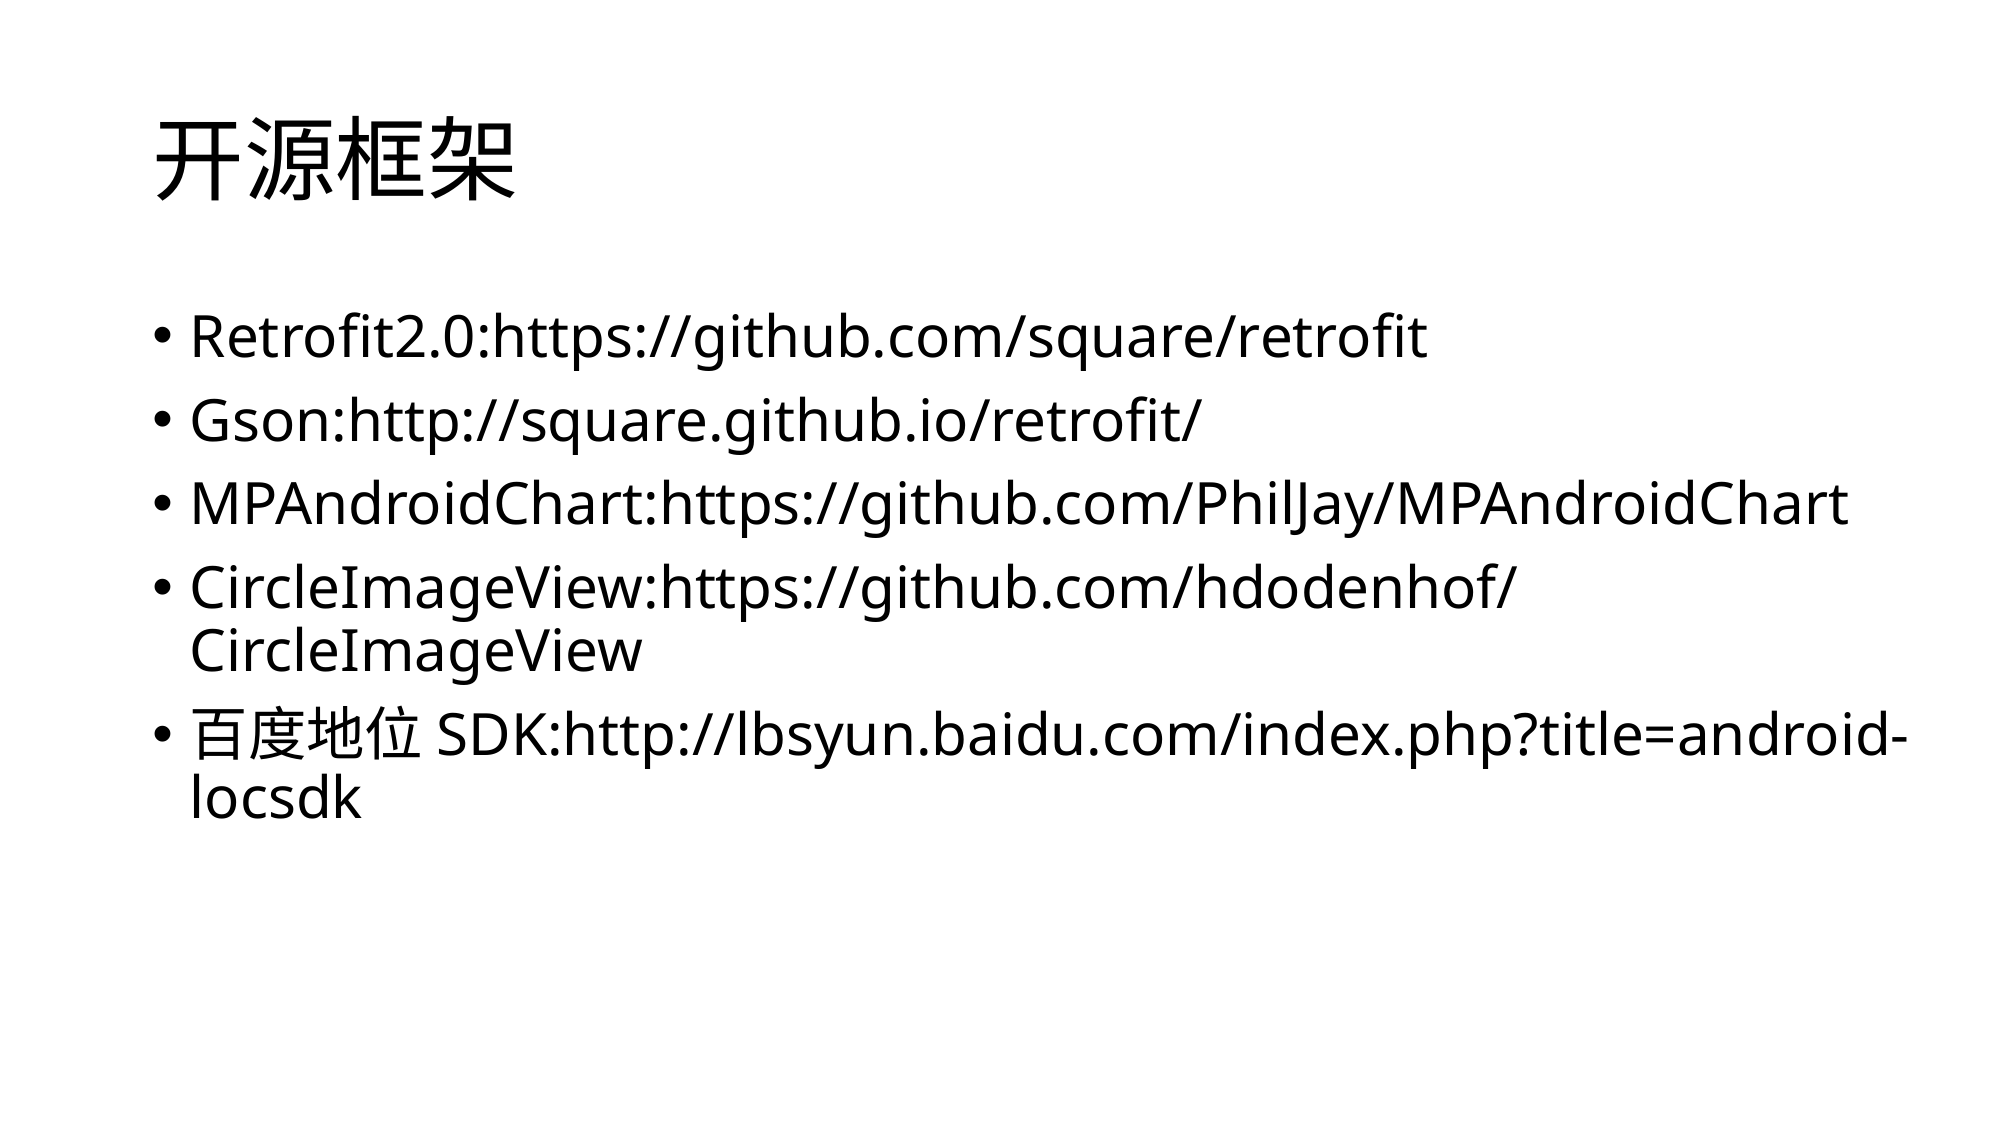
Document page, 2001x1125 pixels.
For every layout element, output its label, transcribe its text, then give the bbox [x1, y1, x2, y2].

list Retrofit2.0:https://github.com/square/retrofit Gson:http://square.github.io/retrofit/ MPAndroidChart:https://github.com/PhilJay/MPAndroidChart CircleImageView:https://github.com/hdodenhof/CircleImageView 百度地位SDK:http://lbsyun.baidu.com/index.php?title=android-locsdk [137, 299, 1970, 1048]
title 开源框架 [137, 55, 1863, 274]
